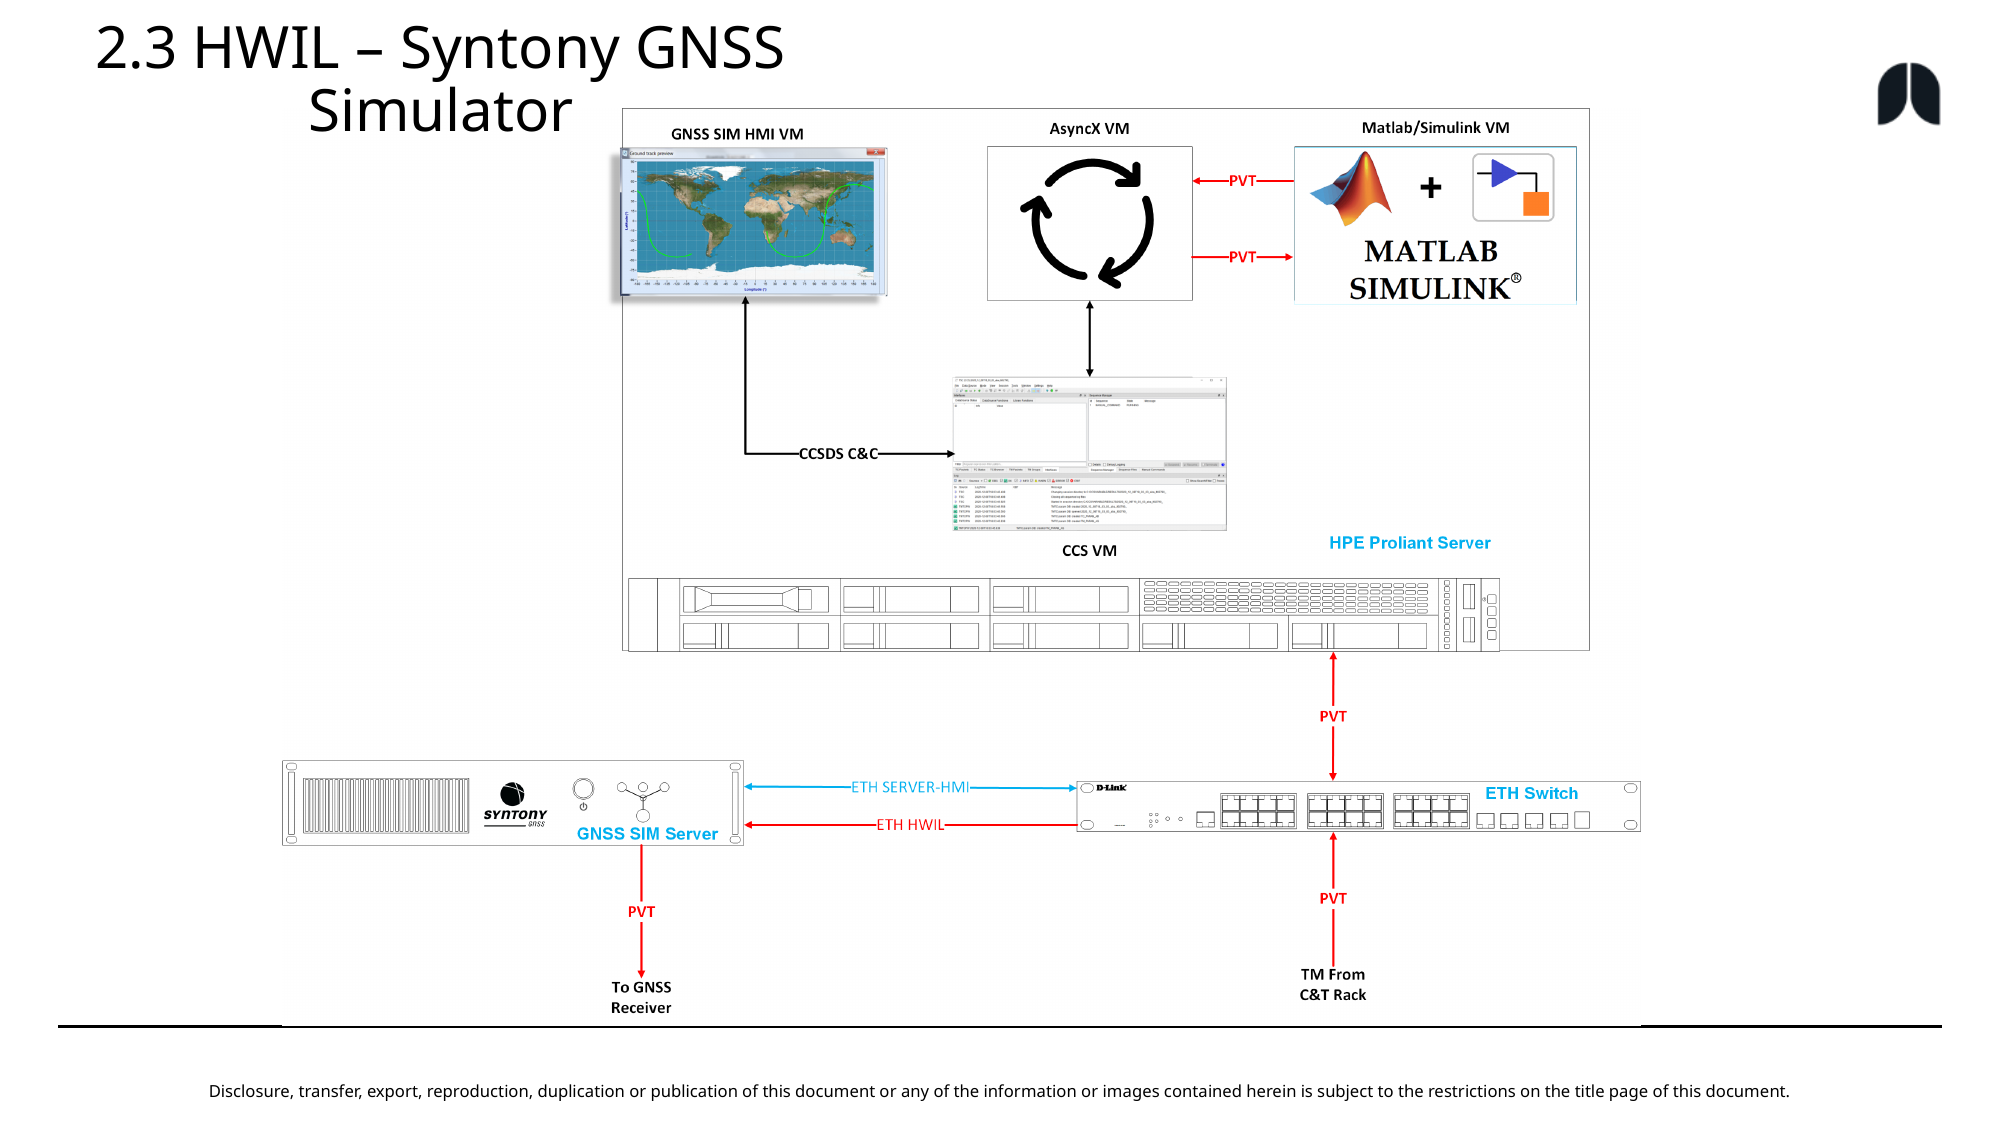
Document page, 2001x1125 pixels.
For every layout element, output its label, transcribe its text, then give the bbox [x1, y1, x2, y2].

picture [281, 108, 1641, 1026]
text_box 2.3 HWIL – Syntony GNSS Simulator [0, 10, 882, 152]
picture [1877, 62, 1941, 126]
